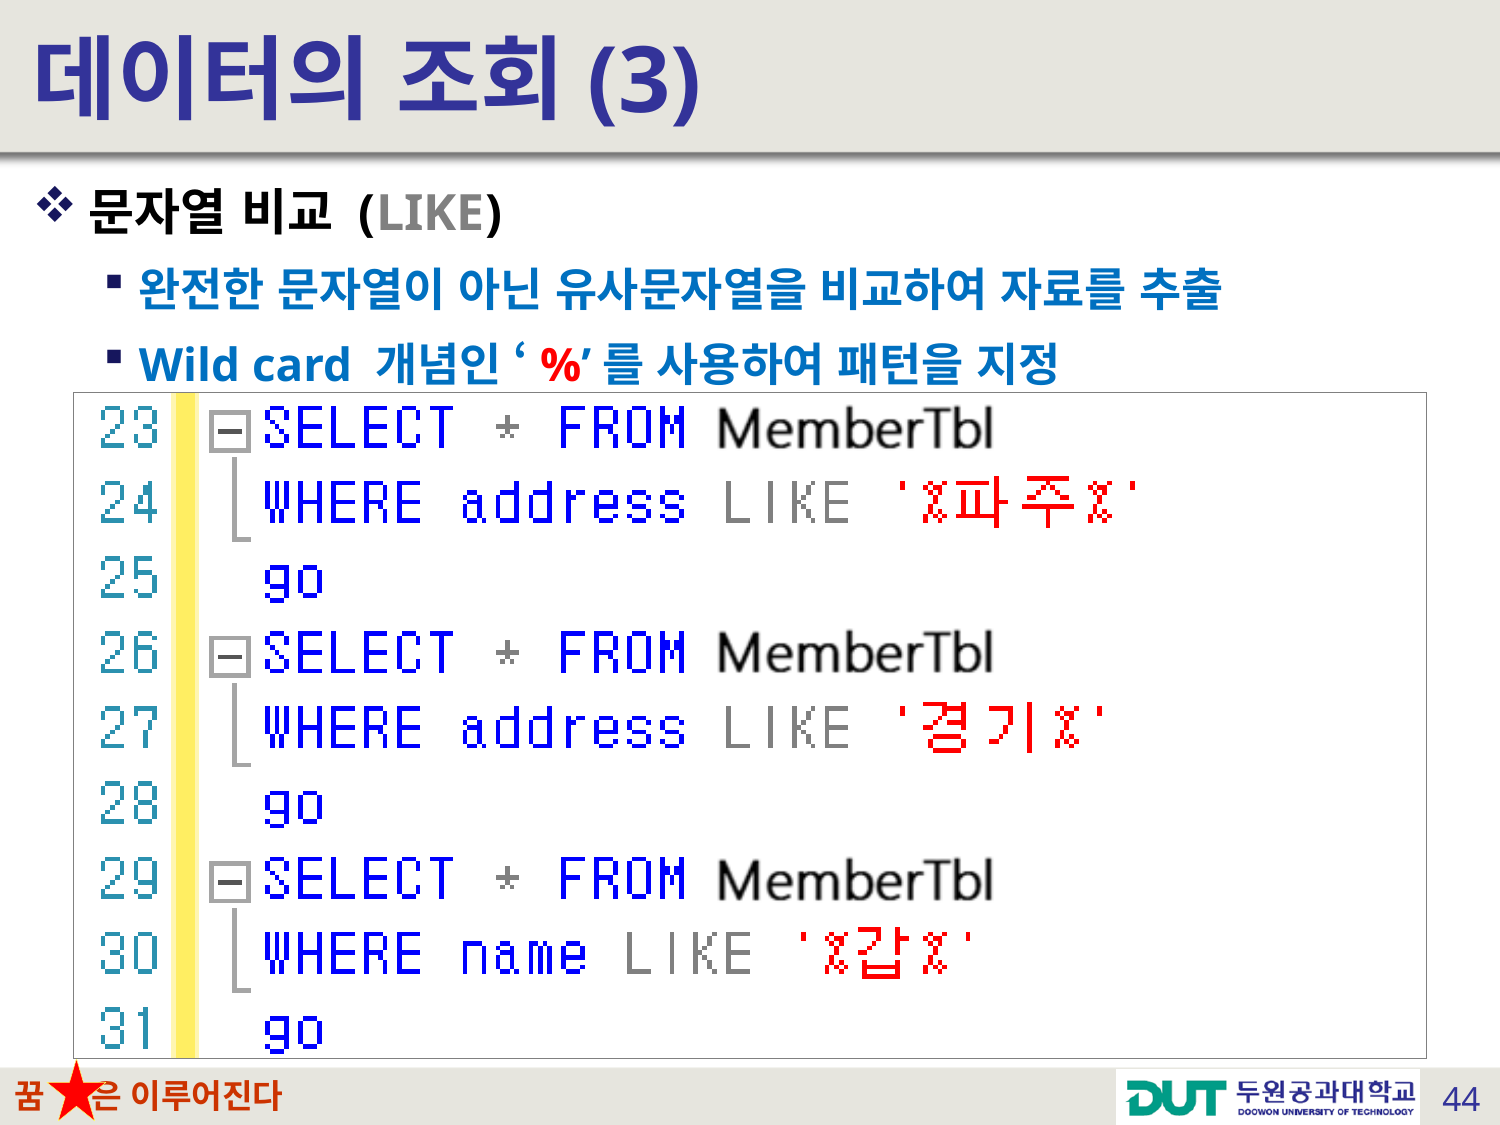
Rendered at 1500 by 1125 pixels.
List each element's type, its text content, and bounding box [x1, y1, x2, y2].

title 데이터의 조회(3) [17, 8, 1483, 142]
picture [0, 1066, 1500, 1125]
picture [100, 1085, 113, 1090]
list 문자열 비교 (LIKE) 완전한 문자열이 아닌 유사문자열을 비교하여 자료를 추출 Wild card 개념인 ‘%’를 사용하여 패턴을 지정 [17, 160, 1487, 1067]
picture [0, 0, 1500, 173]
picture [73, 392, 1427, 1060]
